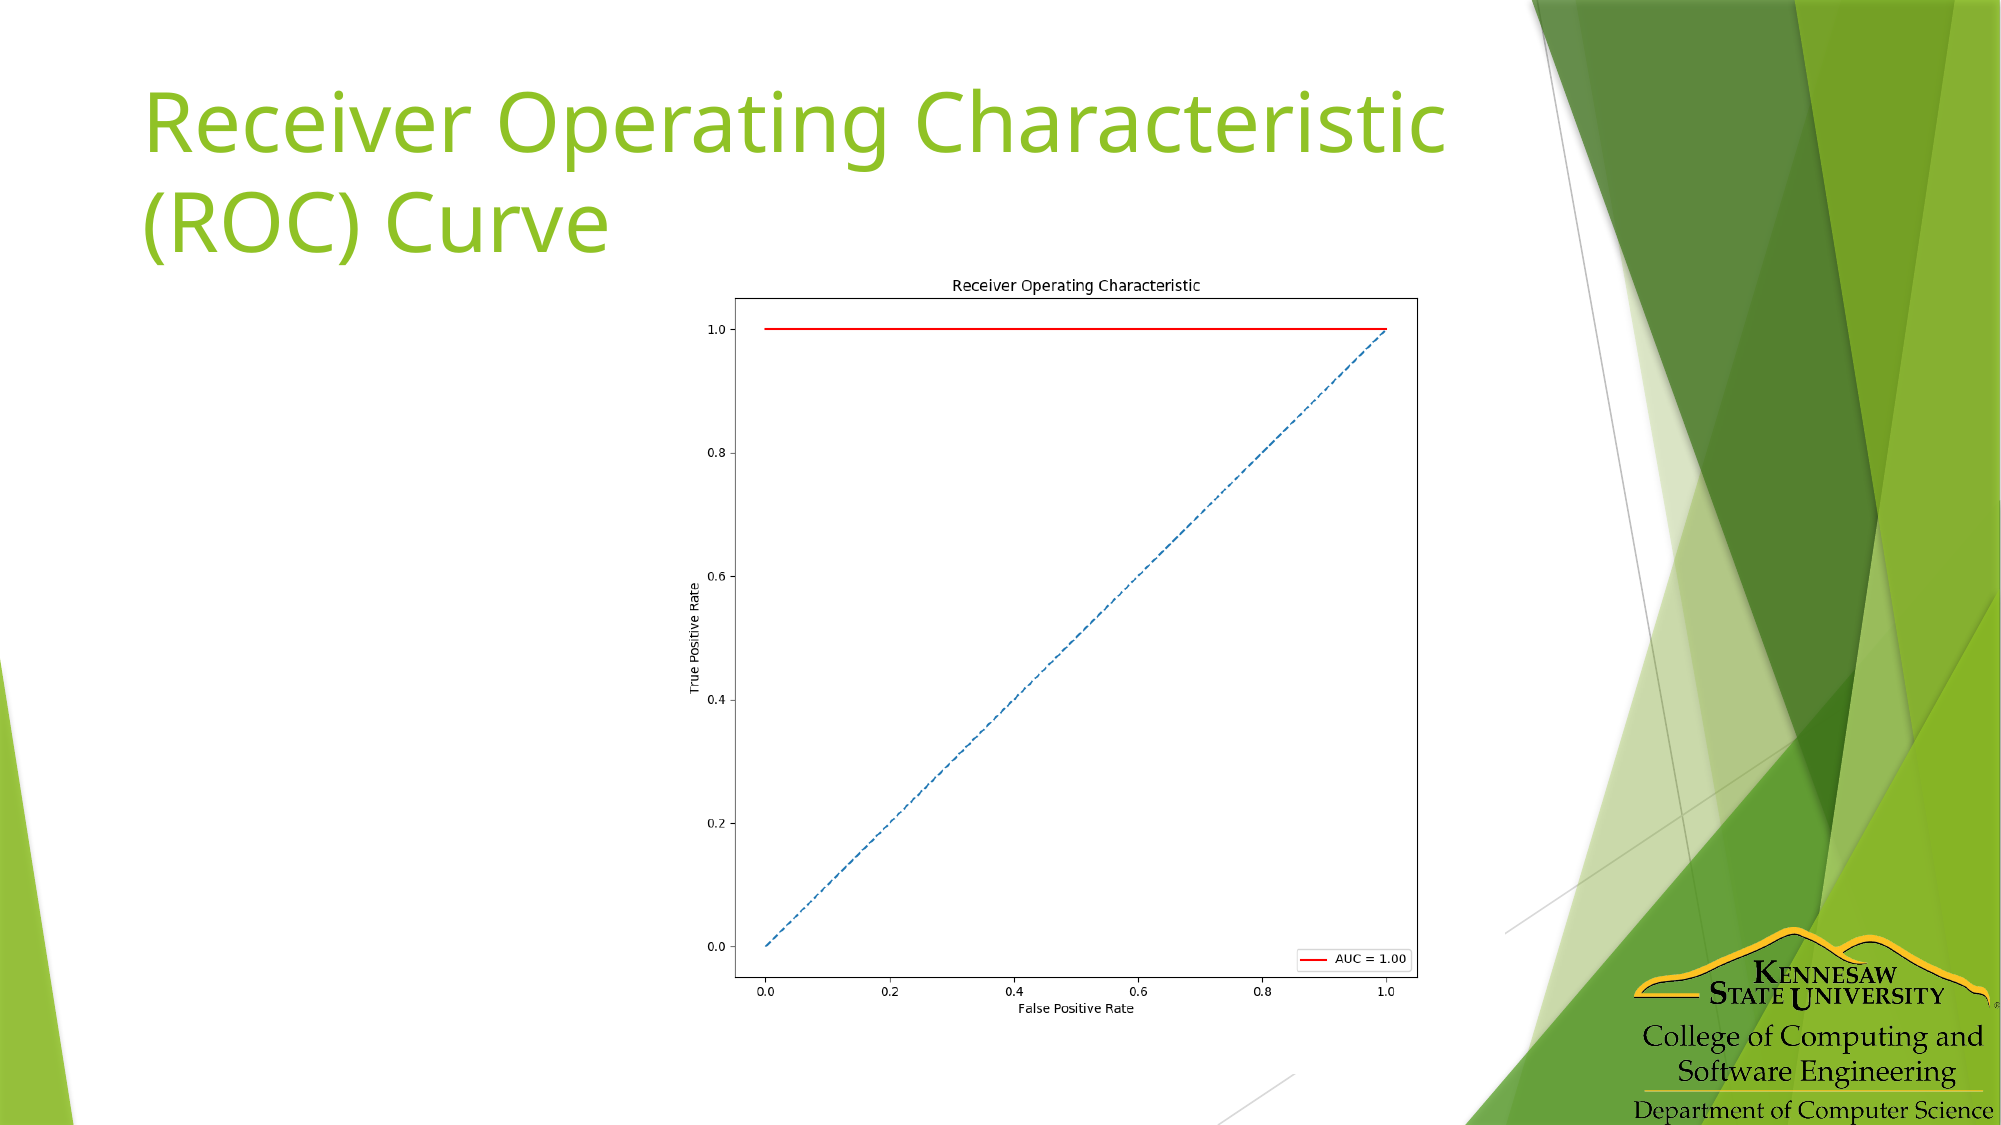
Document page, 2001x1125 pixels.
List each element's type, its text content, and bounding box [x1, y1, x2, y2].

text_box Receiver Operating Characteristic (ROC) Curve [127, 61, 1473, 322]
picture [1633, 927, 2000, 1125]
picture [623, 192, 1506, 1074]
